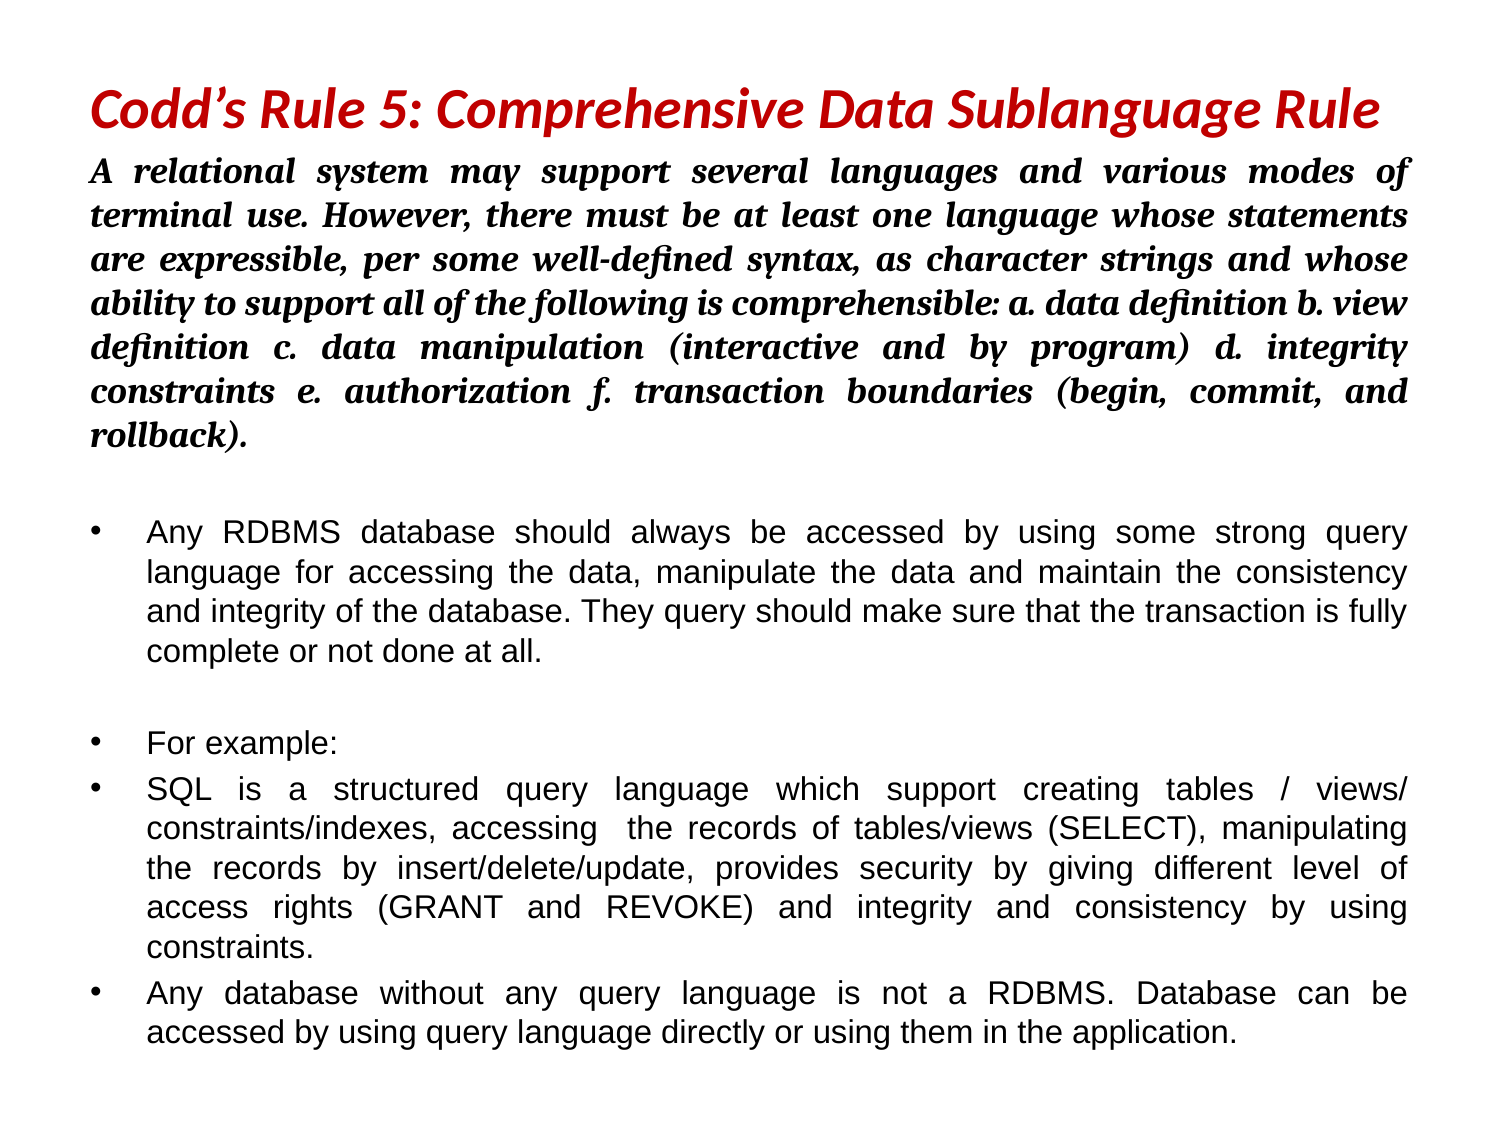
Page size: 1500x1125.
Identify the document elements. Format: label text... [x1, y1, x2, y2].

list Codd’s Rule 5: Comprehensive Data Sublanguage Rule A relational system may support several languages and various modes of terminal use. However, there must be at least one language whose statements are expressible, per some well-defined syntax, as character strings and whose ability to support all of the following is comprehensible: a. data definition b. view definition c. data manipulation (interactive and by program) d. integrity constraints e. authorization f. transaction boundaries (begin, commit, and rollback). Any RDBMS database should always be accessed by using some strong query language for accessing the data, manipulate the data and maintain the consistency and integrity of the database. They query should make sure that the transaction is fully complete or not done at all. For example: SQL is a structured query language which support creating tables / views/ constraints/indexes, accessing the records of tables/views (SELECT), manipulating the records by insert/delete/update, provides security by giving different level of access rights (GRANT and REVOKE) and integrity and consistency by using constraints. Any database without any query language is not a RDBMS. Database can be accessed by using query language directly or using them in the application. [75, 62, 1425, 1075]
